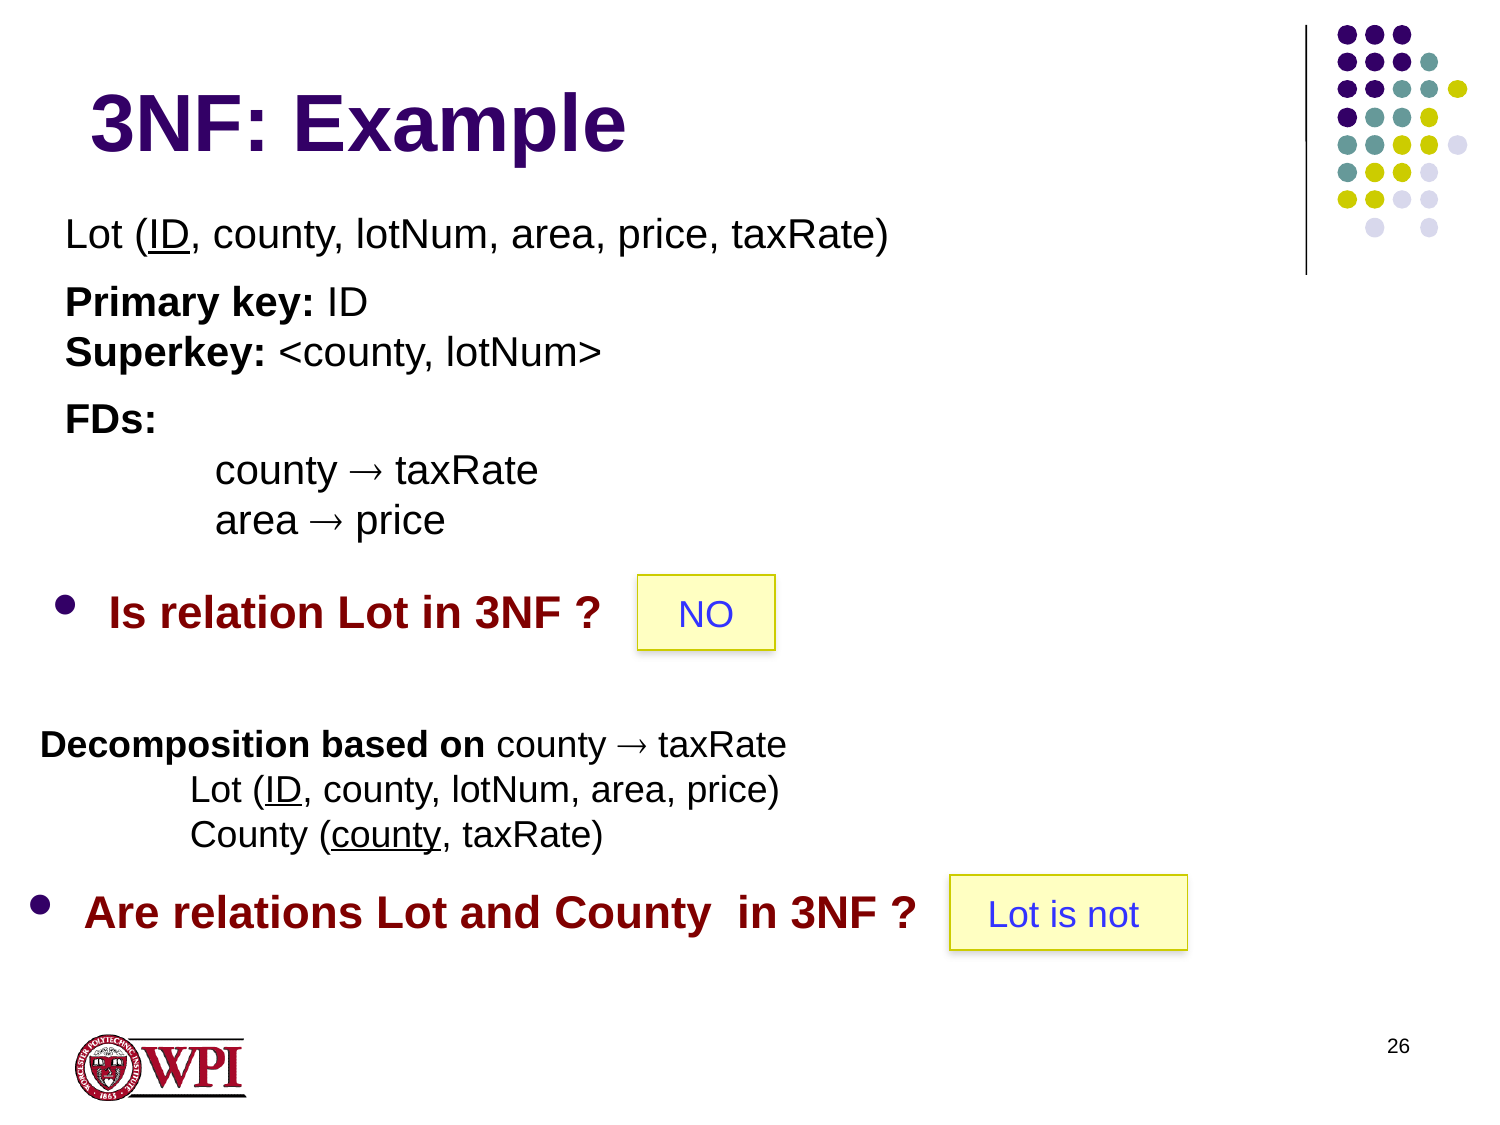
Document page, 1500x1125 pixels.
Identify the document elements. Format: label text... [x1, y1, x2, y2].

text_box Lot is not [949, 874, 1188, 950]
slide_number 26 [1074, 1025, 1425, 1100]
text_box Is relation Lot in 3NF ? [37, 575, 1263, 700]
picture [75, 1012, 255, 1101]
text_box Decomposition based on county  taxRate Lot (ID, county, lotNum, area, price) County (county, taxRate) [24, 712, 1200, 863]
text_box Are relations Lot and County in 3NF ? [12, 875, 1238, 1000]
text_box NO [637, 574, 775, 650]
text_box Lot (ID, county, lotNum, area, price, taxRate) Primary key: ID Superkey: <county, lotNum> FDs: county  taxRate area  price [50, 199, 1200, 550]
title 3NF: Example [75, 20, 1313, 175]
